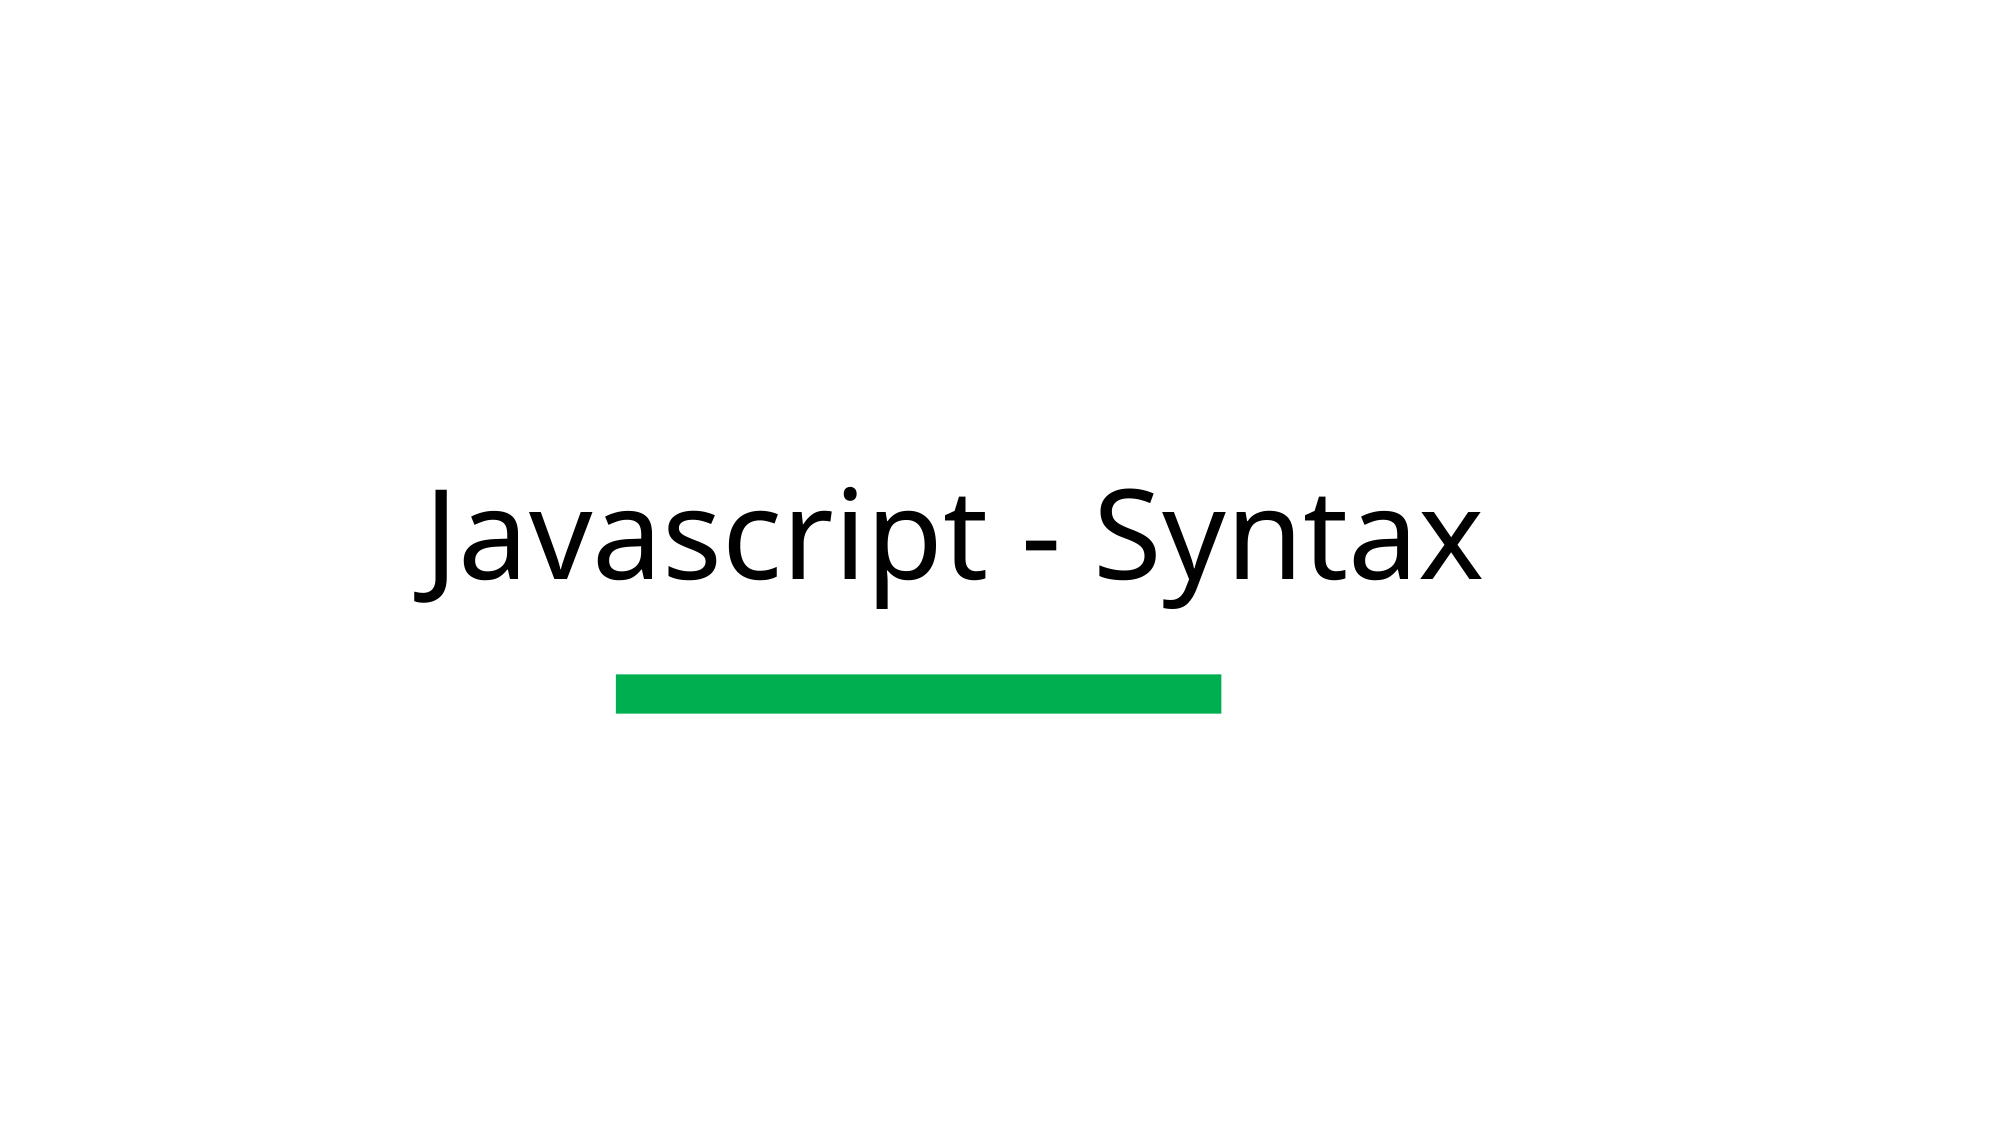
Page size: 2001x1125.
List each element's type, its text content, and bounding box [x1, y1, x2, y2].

text_box [615, 673, 1222, 715]
text_box Javascript - Syntax [55, 469, 1855, 615]
